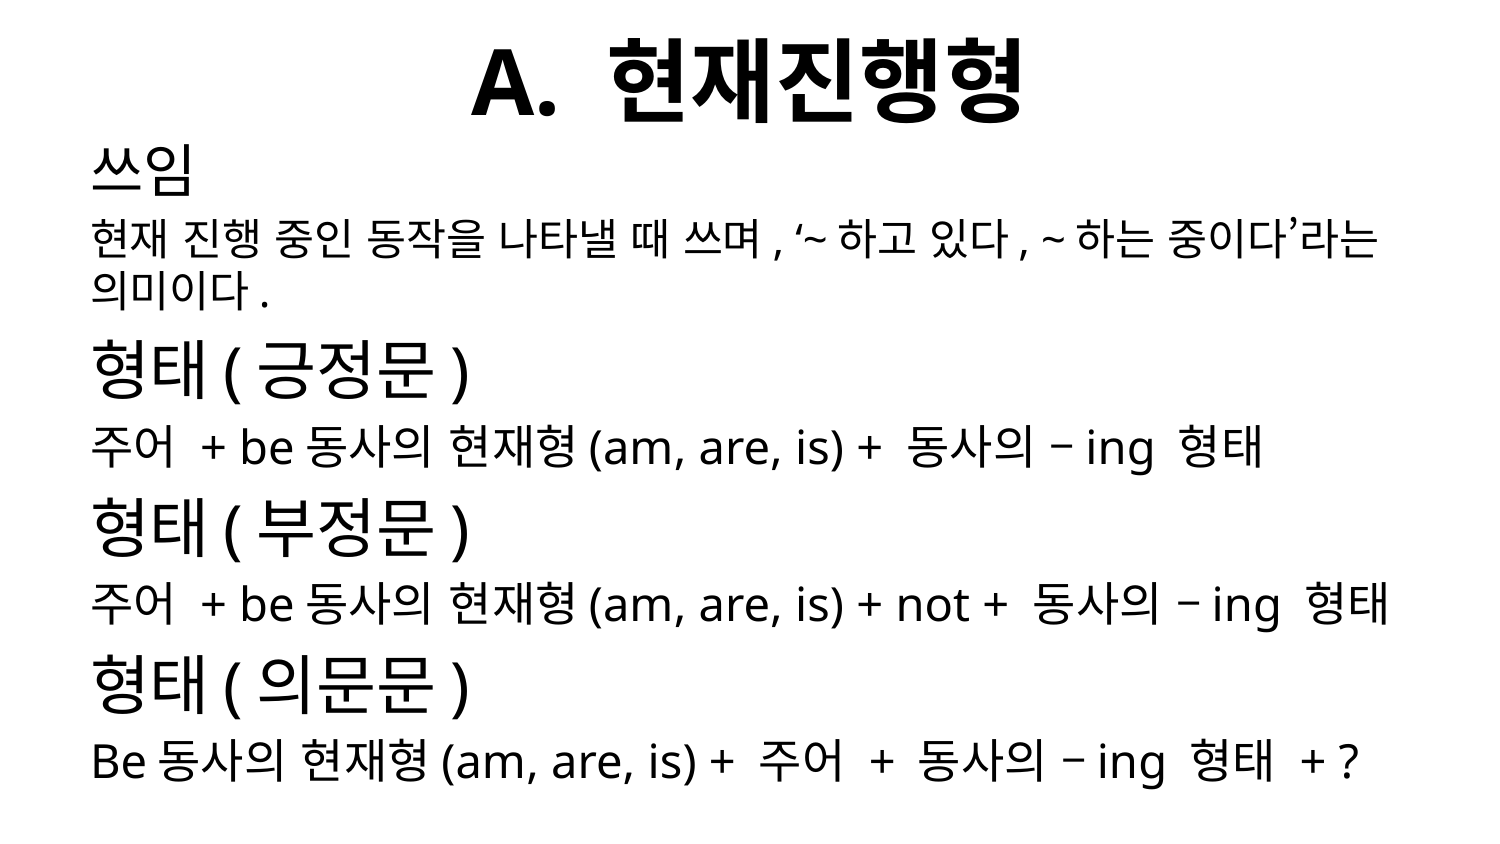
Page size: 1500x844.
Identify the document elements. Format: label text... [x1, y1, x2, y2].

title A. 현재진행형 [75, 8, 1425, 126]
list 쓰임 현재 진행 중인 동작을 나타낼 때 쓰며, ‘~하고 있다, ~하는 중이다’라는 의미이다. 형태(긍정문) 주어 + be동사의 현재형(am, are, is) + 동사의 –ing 형태 형태(부정문) 주어 + be동사의 현재형(am, are, is) + not + 동사의 –ing 형태 형태(의문문) Be동사의 현재형(am, are, is) + 주어 + 동사의 –ing 형태 + ? [75, 126, 1425, 844]
